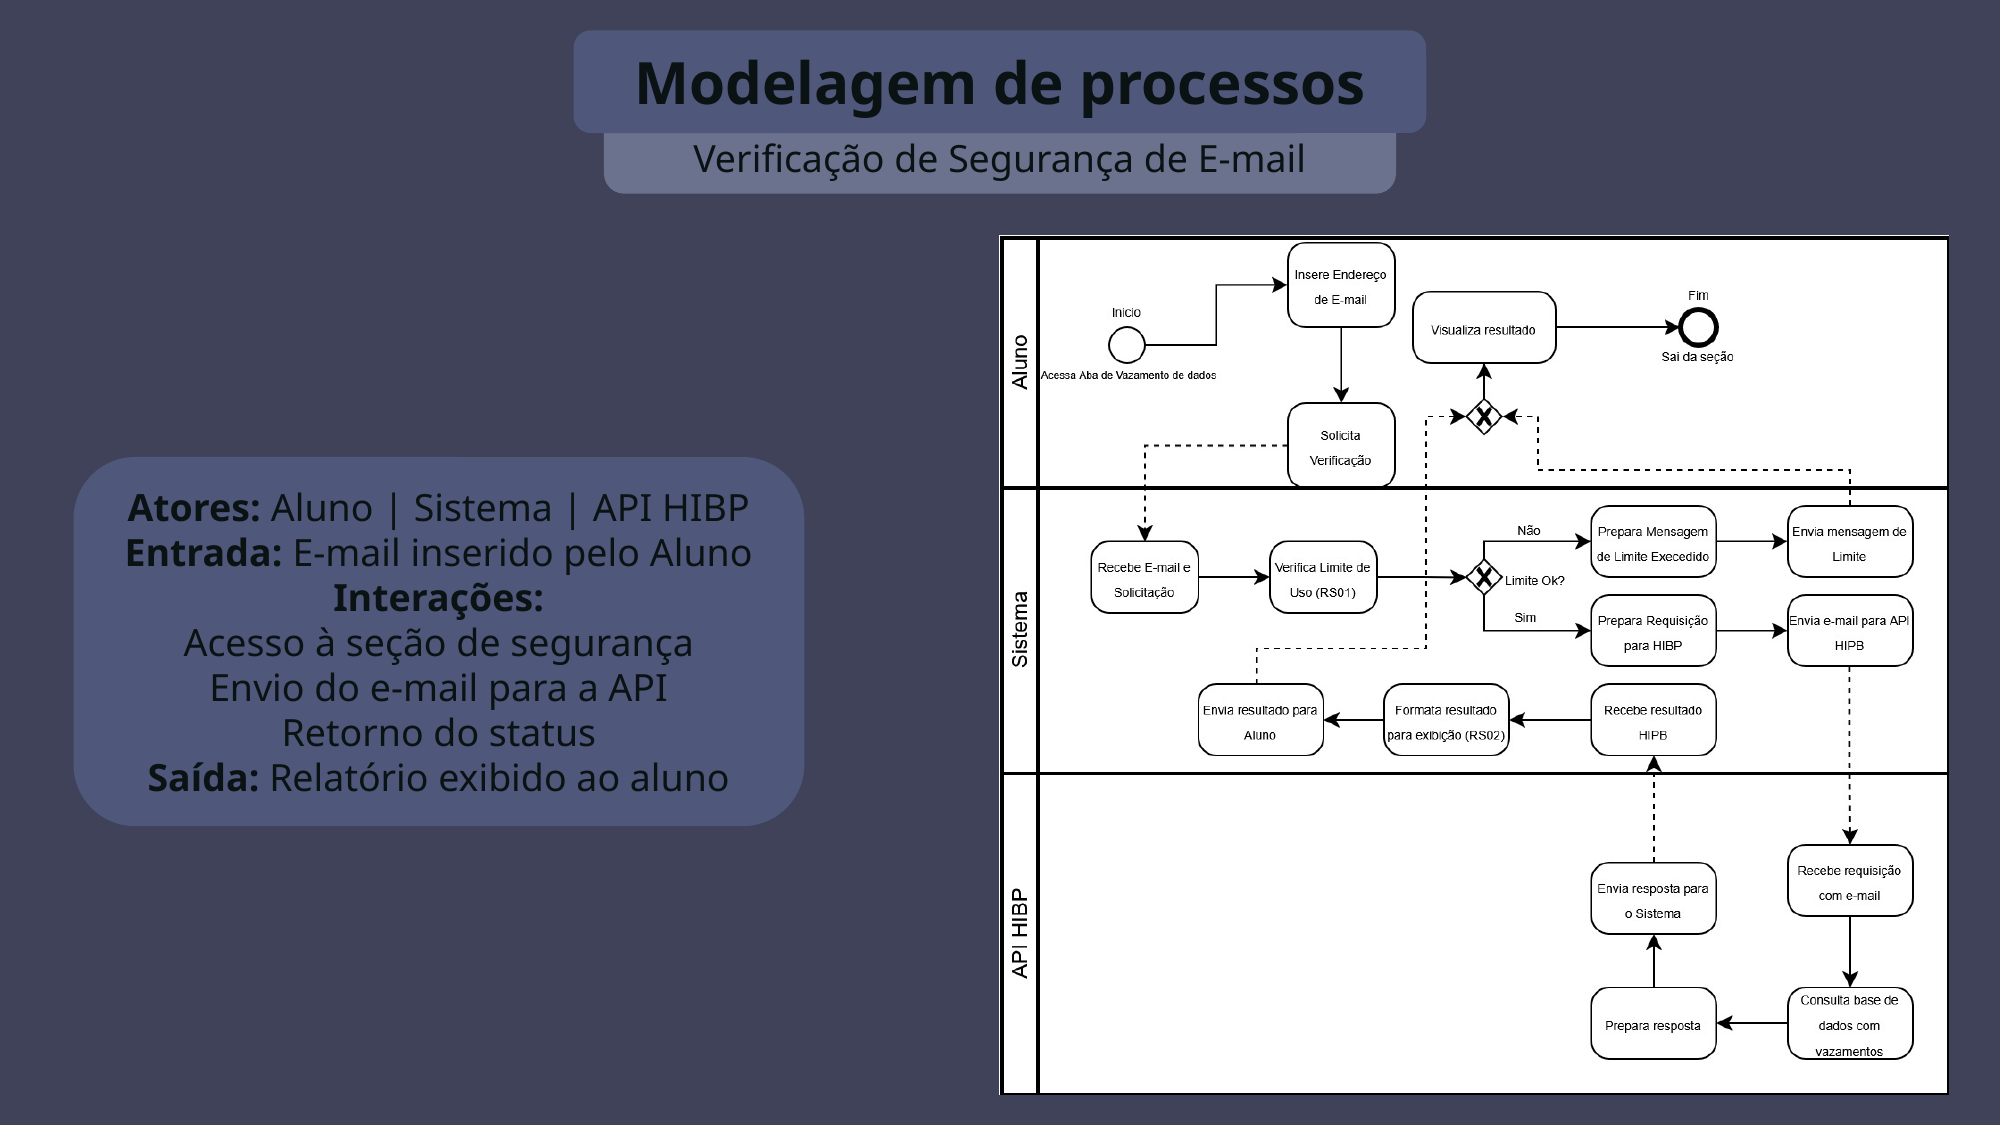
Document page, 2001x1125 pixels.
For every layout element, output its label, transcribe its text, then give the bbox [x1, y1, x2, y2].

text_box Verificação de Segurança de E-mail [602, 135, 1398, 196]
text_box Atores: Aluno | Sistema | API HIBP Entrada: E-mail inserido pelo Aluno Interações: Acesso à seção de segurança Envio do e-mail para a API Retorno do status Saída: Relatório exibido ao aluno [71, 455, 806, 828]
picture [999, 235, 1949, 1096]
text_box Modelagem de processos [571, 28, 1428, 135]
